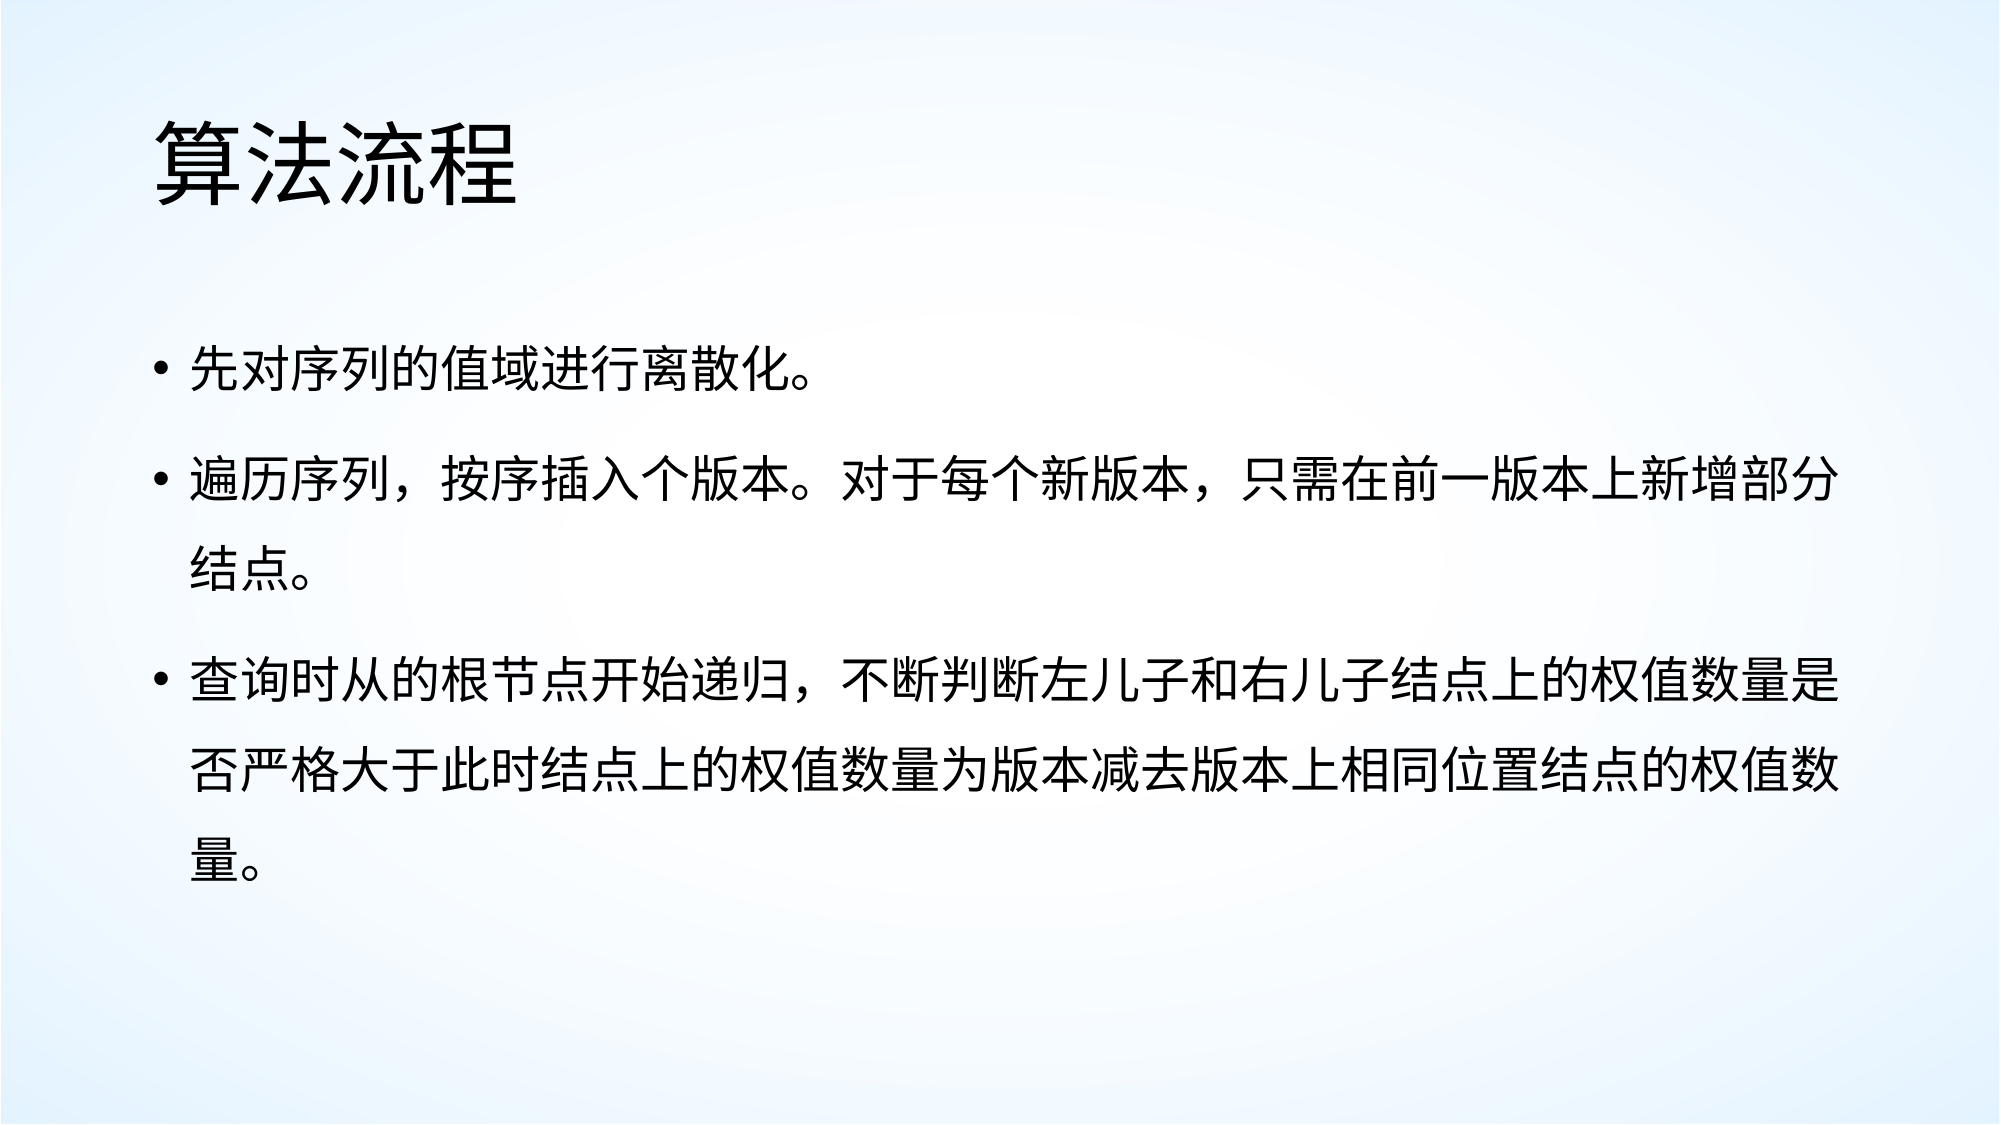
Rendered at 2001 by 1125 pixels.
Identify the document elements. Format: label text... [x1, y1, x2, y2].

picture [0, 0, 2001, 1125]
title 算法流程 [137, 59, 1863, 278]
